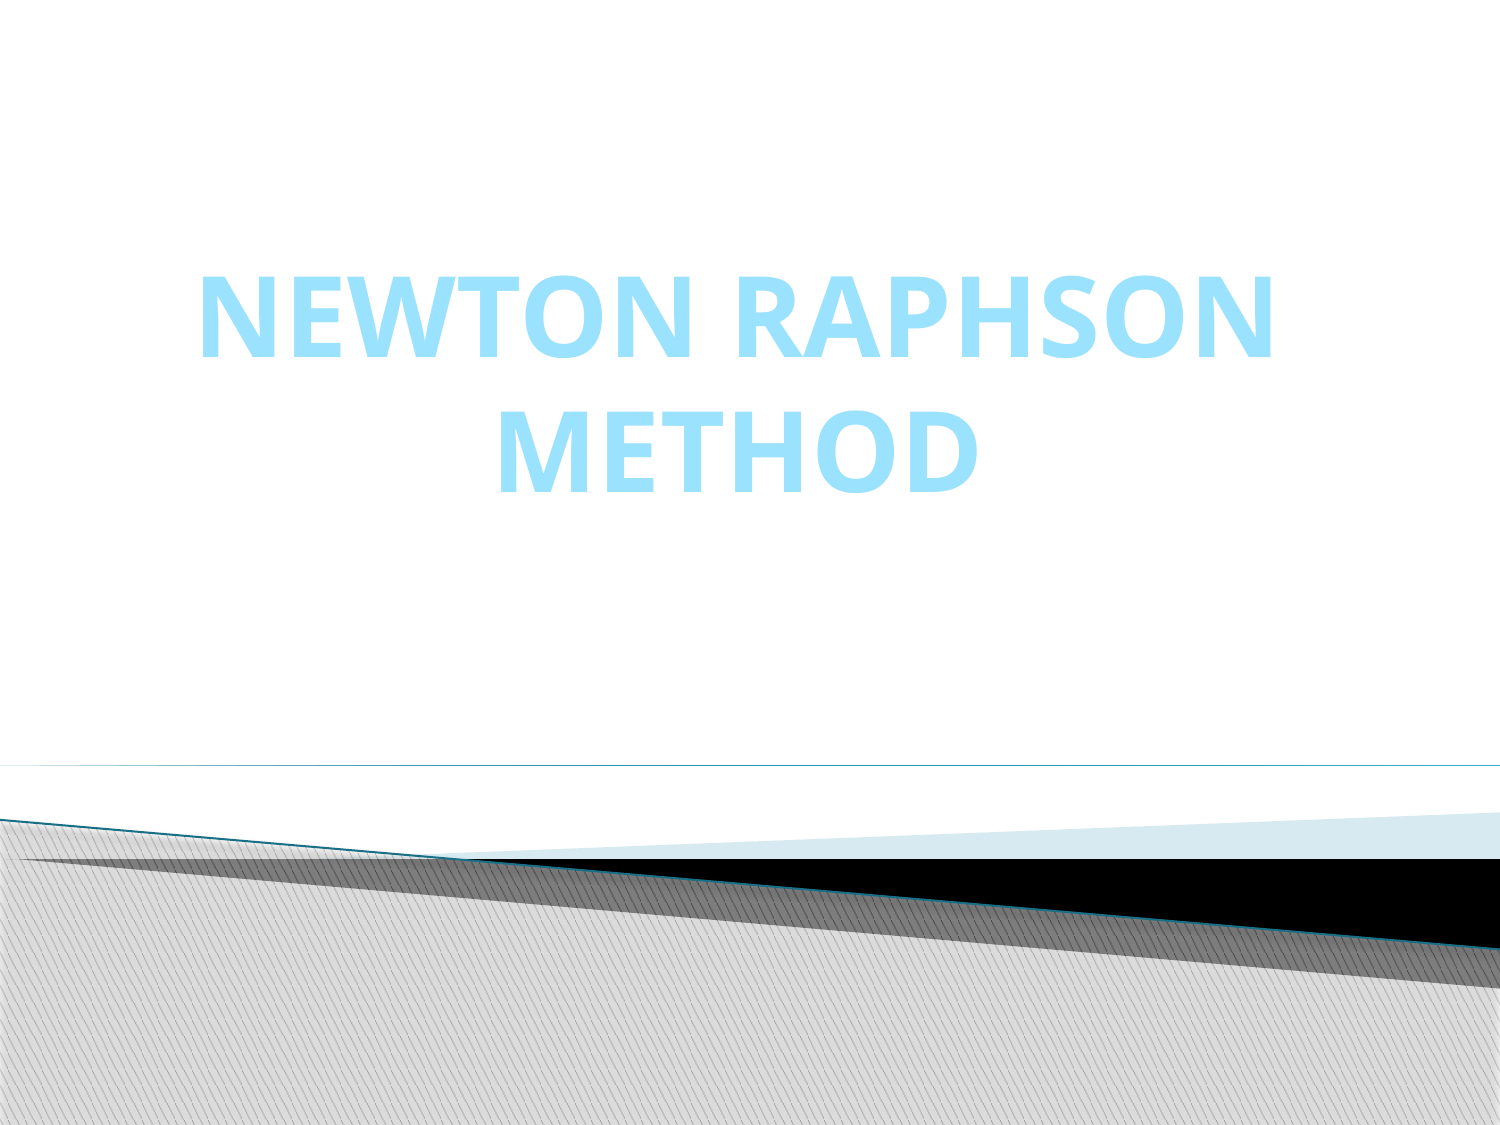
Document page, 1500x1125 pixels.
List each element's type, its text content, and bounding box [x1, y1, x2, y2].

picture [5, 859, 1500, 989]
text_box NEWTON RAPHSON METHOD [75, 237, 1400, 523]
